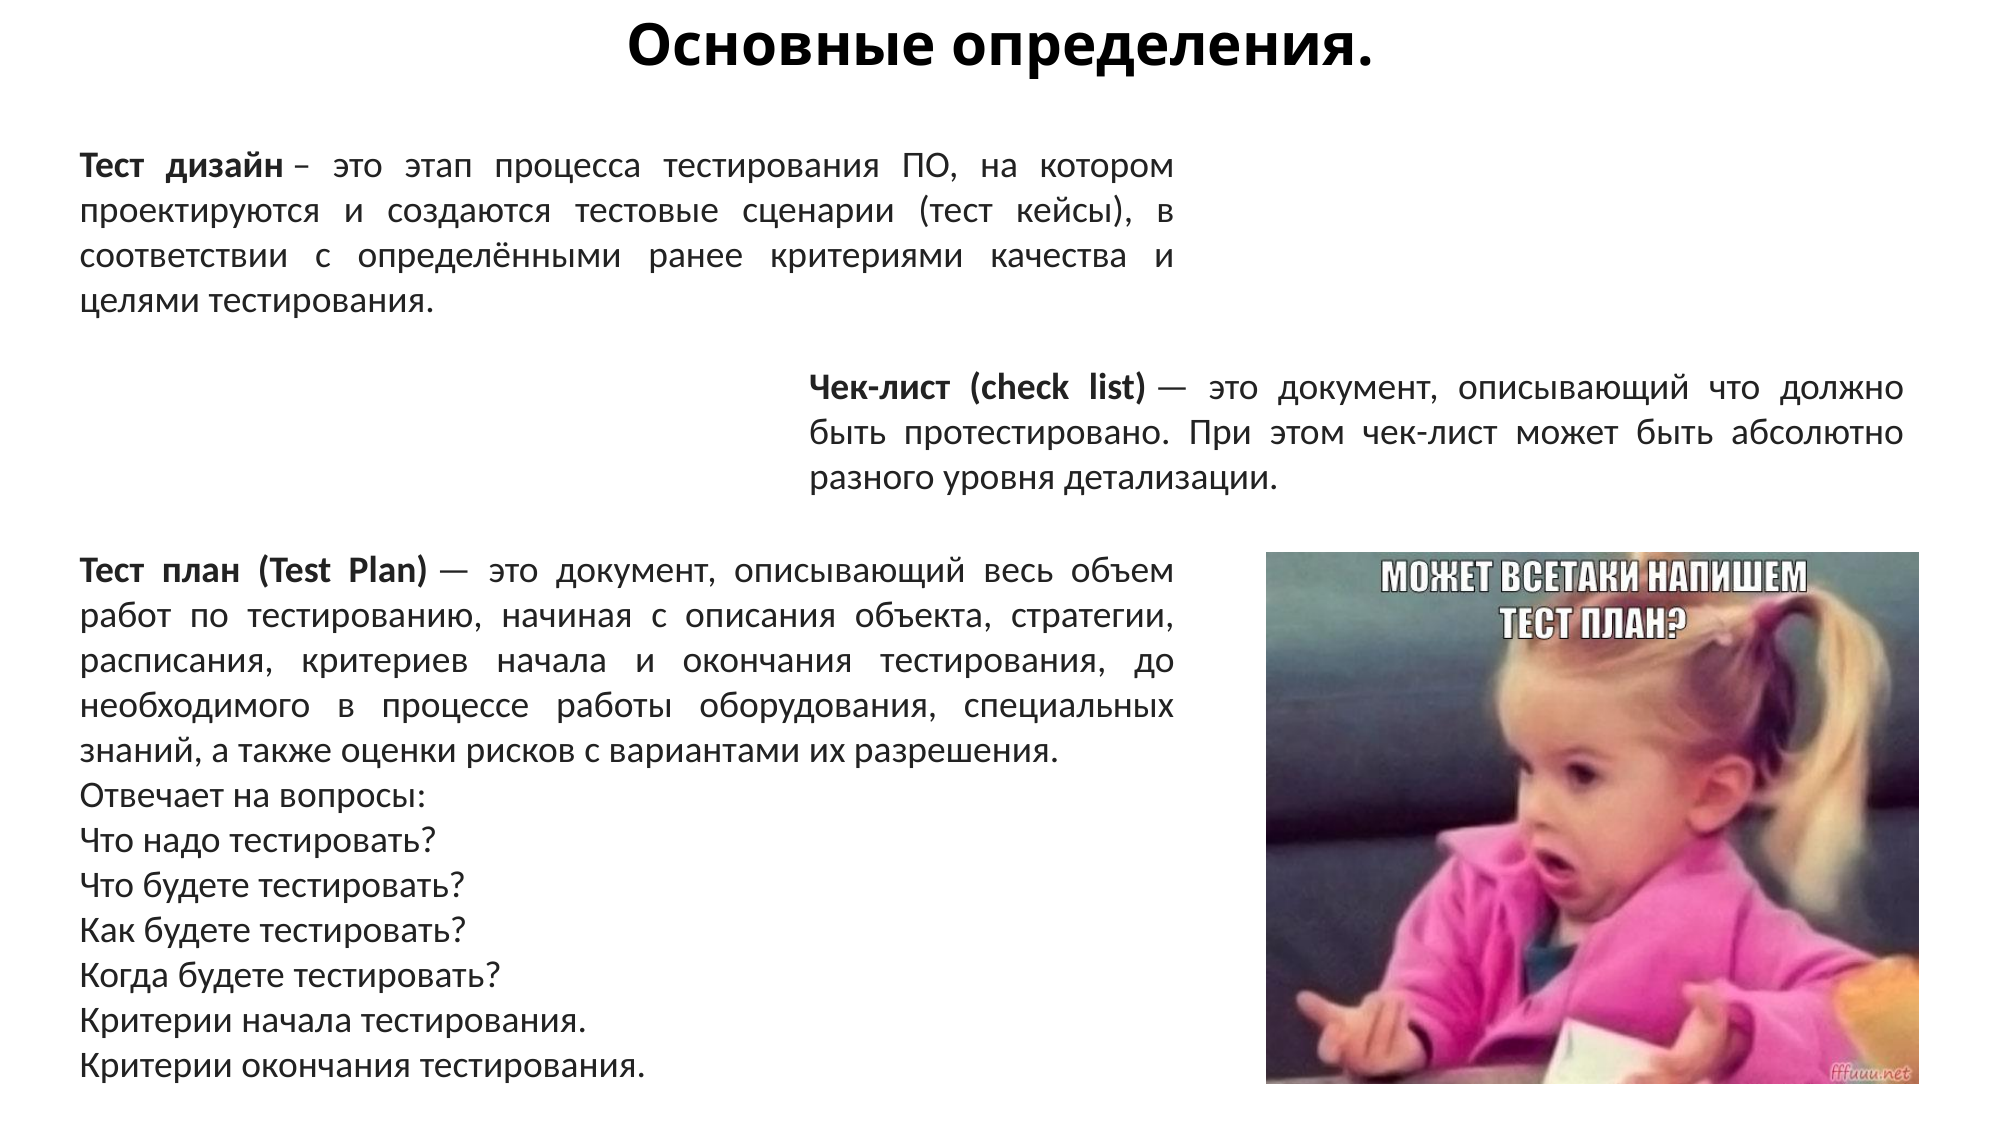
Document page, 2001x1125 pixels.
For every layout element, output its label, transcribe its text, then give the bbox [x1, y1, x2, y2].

text_box Тест дизайн – это этап процесса тестирования ПО, на котором проектируются и создаются тестовые сценарии (тест кейсы), в соответствии с определёнными ранее критериями качества и целями тестирования. [64, 132, 1190, 328]
text_box Основные определения. [611, 0, 1389, 85]
text_box Чек-лист (check list) — это документ, описывающий что должно быть протестировано. При этом чек-лист может быть абсолютно разного уровня детализации. [794, 355, 1919, 505]
text_box Тест план (Test Plan) — это документ, описывающий весь объем работ по тестированию, начиная с описания объекта, стратегии, расписания, критериев начала и окончания тестирования, до необходимого в процессе работы оборудования, специальных знаний, а также оценки рисков с вариантами их разрешения. Отвечает на вопросы: Что надо тестировать? Что будете тестировать? Как будете тестировать? Когда будете тестировать? Критерии начала тестирования. Критерии окончания тестирования. [64, 537, 1190, 1093]
picture [1266, 552, 1919, 1084]
